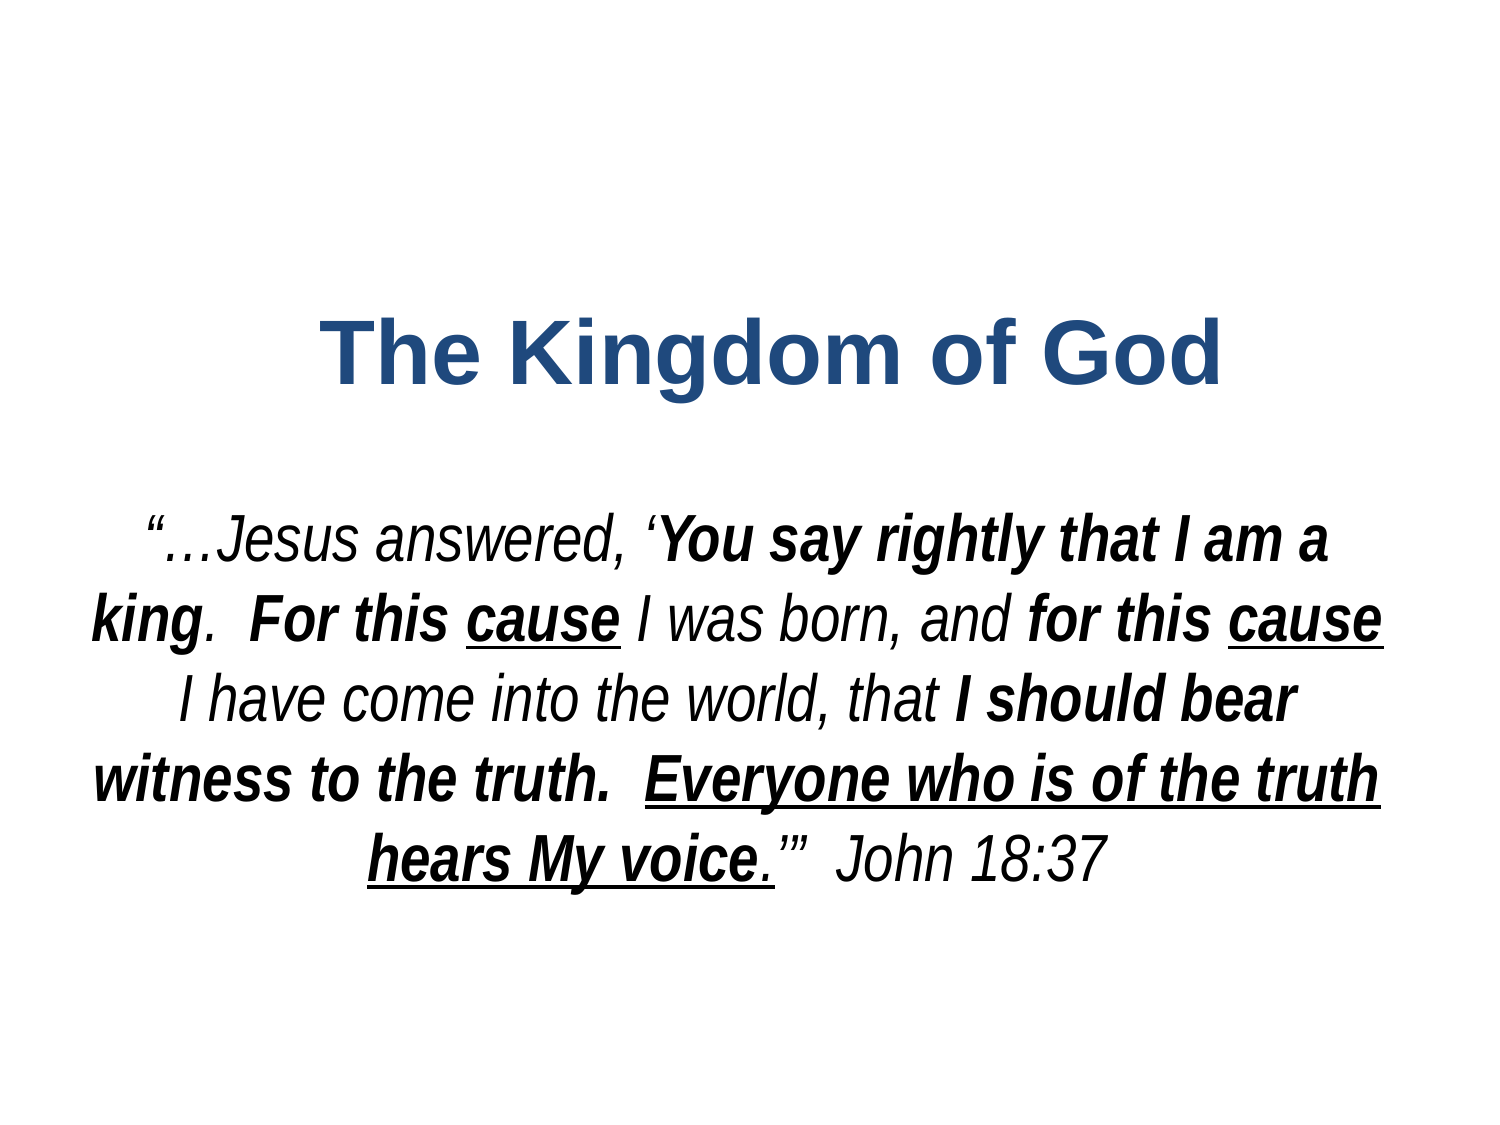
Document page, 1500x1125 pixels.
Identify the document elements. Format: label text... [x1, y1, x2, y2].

title The Kingdom of God [134, 299, 1410, 475]
subtitle “…Jesus answered, ‘You say rightly that I am a king. For this cause I was born, and for this cause I have come into the world, that I should bear witness to the truth. Everyone who is of the truth hears My voice.’” John 18:37 [75, 487, 1400, 888]
